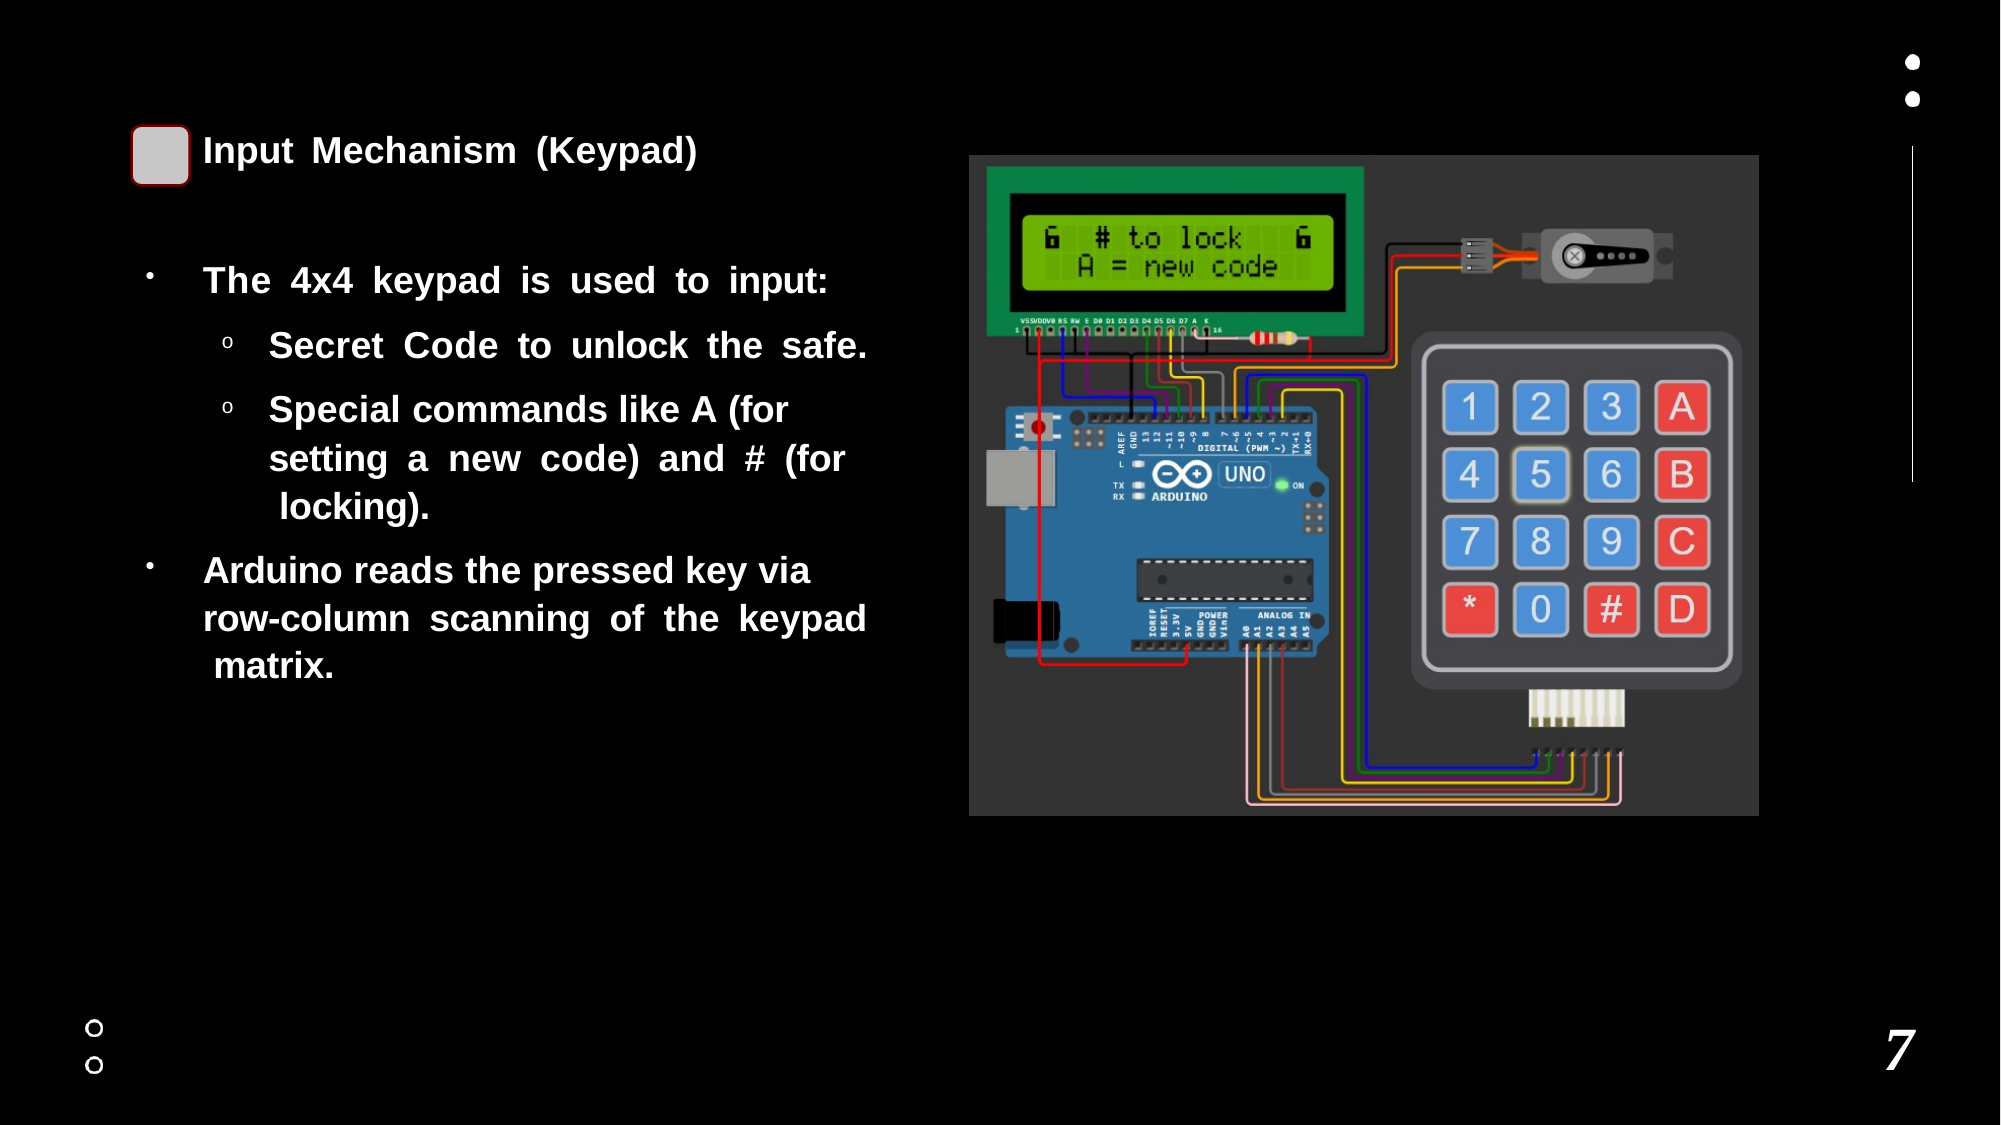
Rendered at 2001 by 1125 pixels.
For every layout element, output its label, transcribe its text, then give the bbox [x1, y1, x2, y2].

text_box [130, 124, 192, 188]
picture [85, 1019, 104, 1038]
title Input Mechanism (Keypad) [200, 124, 703, 234]
picture [1905, 54, 1920, 70]
picture [1905, 91, 1920, 107]
text_box The 4x4 keypad is used to input: Secret Code to unlock the safe. Special commands like A (for setting a new code) and # (for locking). Arduino reads the pressed key via row-column scanning of the keypad matrix. [144, 234, 874, 687]
picture [969, 155, 1759, 816]
slide_number 10 [1877, 1017, 1949, 1125]
picture [85, 1056, 104, 1075]
